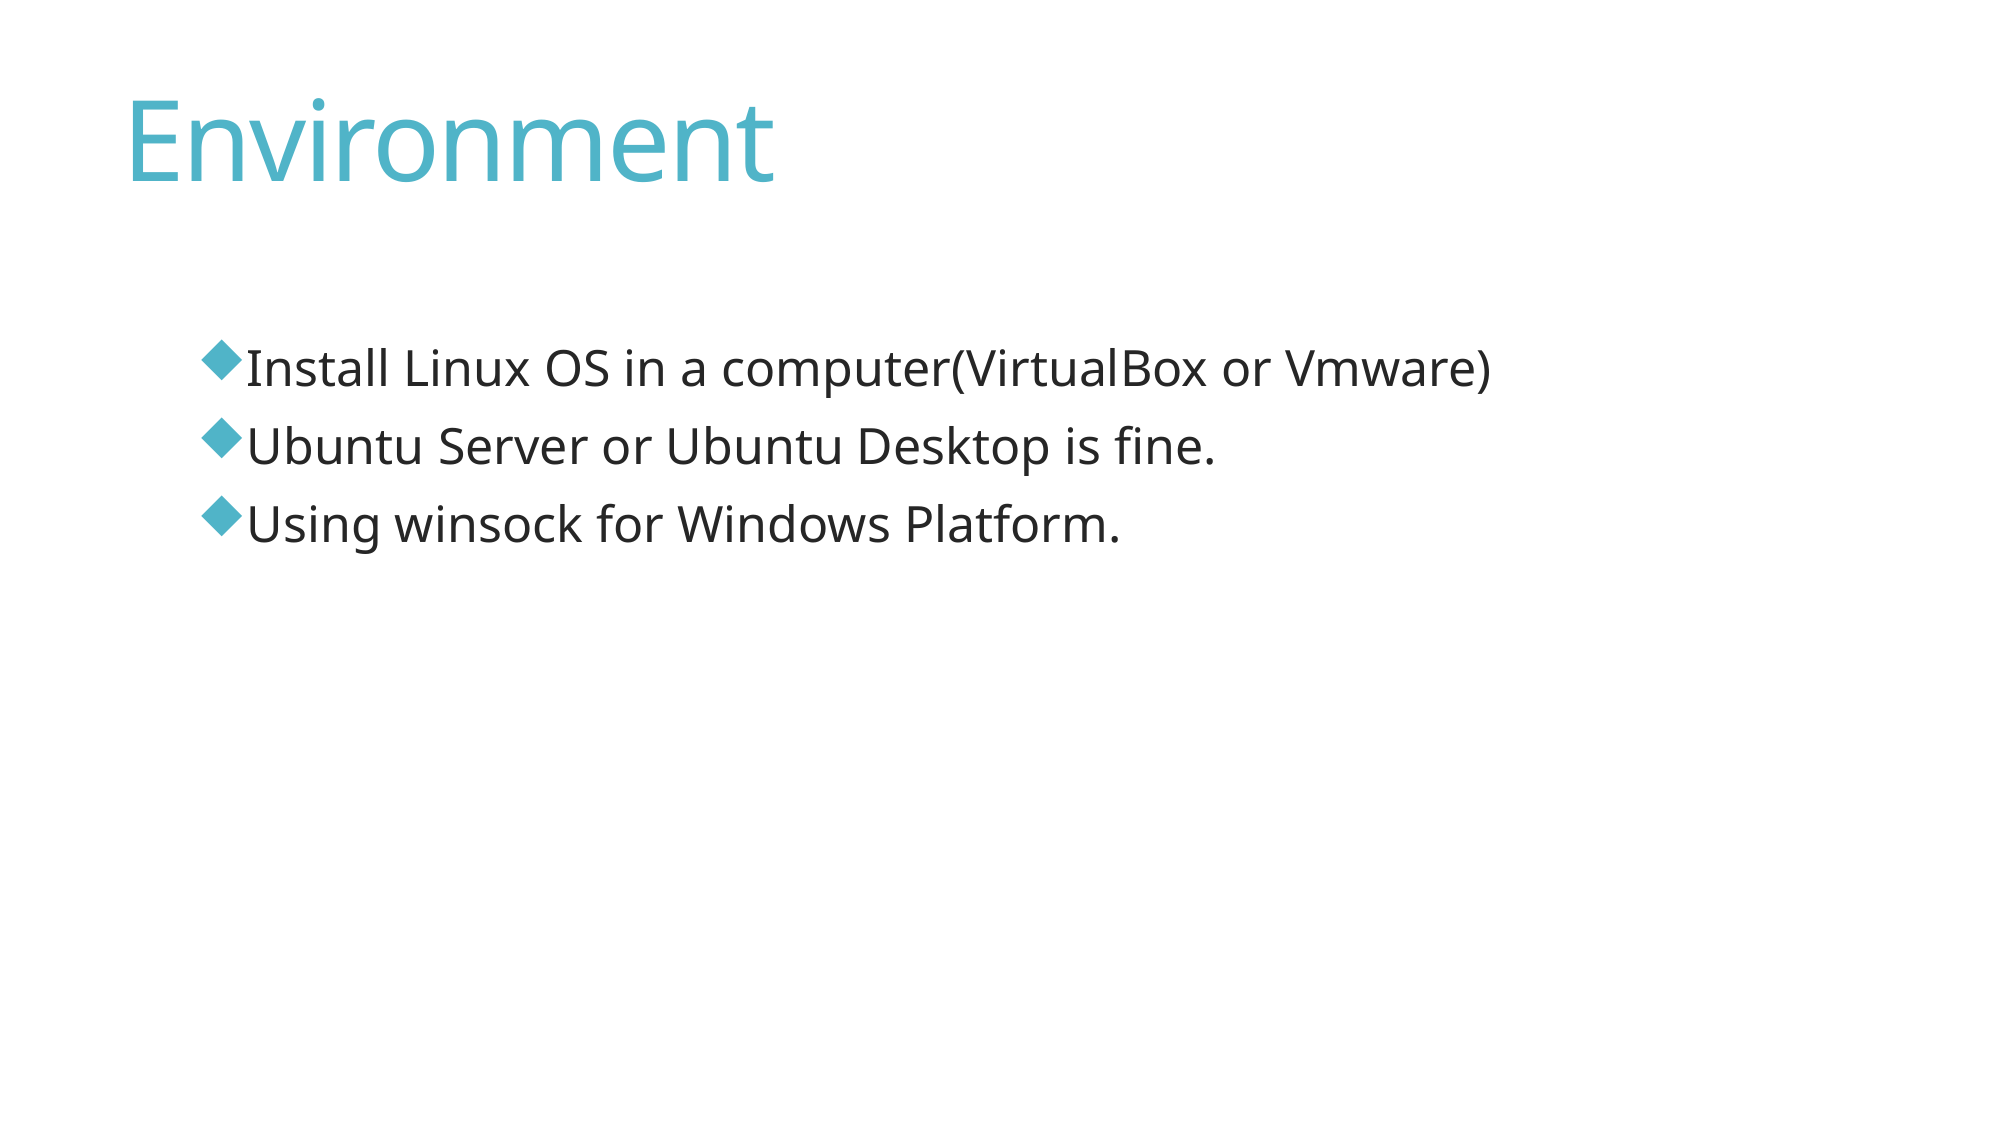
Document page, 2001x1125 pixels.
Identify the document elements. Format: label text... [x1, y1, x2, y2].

title Environment [107, 81, 1875, 354]
list Install Linux OS in a computer(VirtualBox or Vmware) Ubuntu Server or Ubuntu Desktop is fine. Using winsock for Windows Platform. [182, 338, 1650, 1028]
